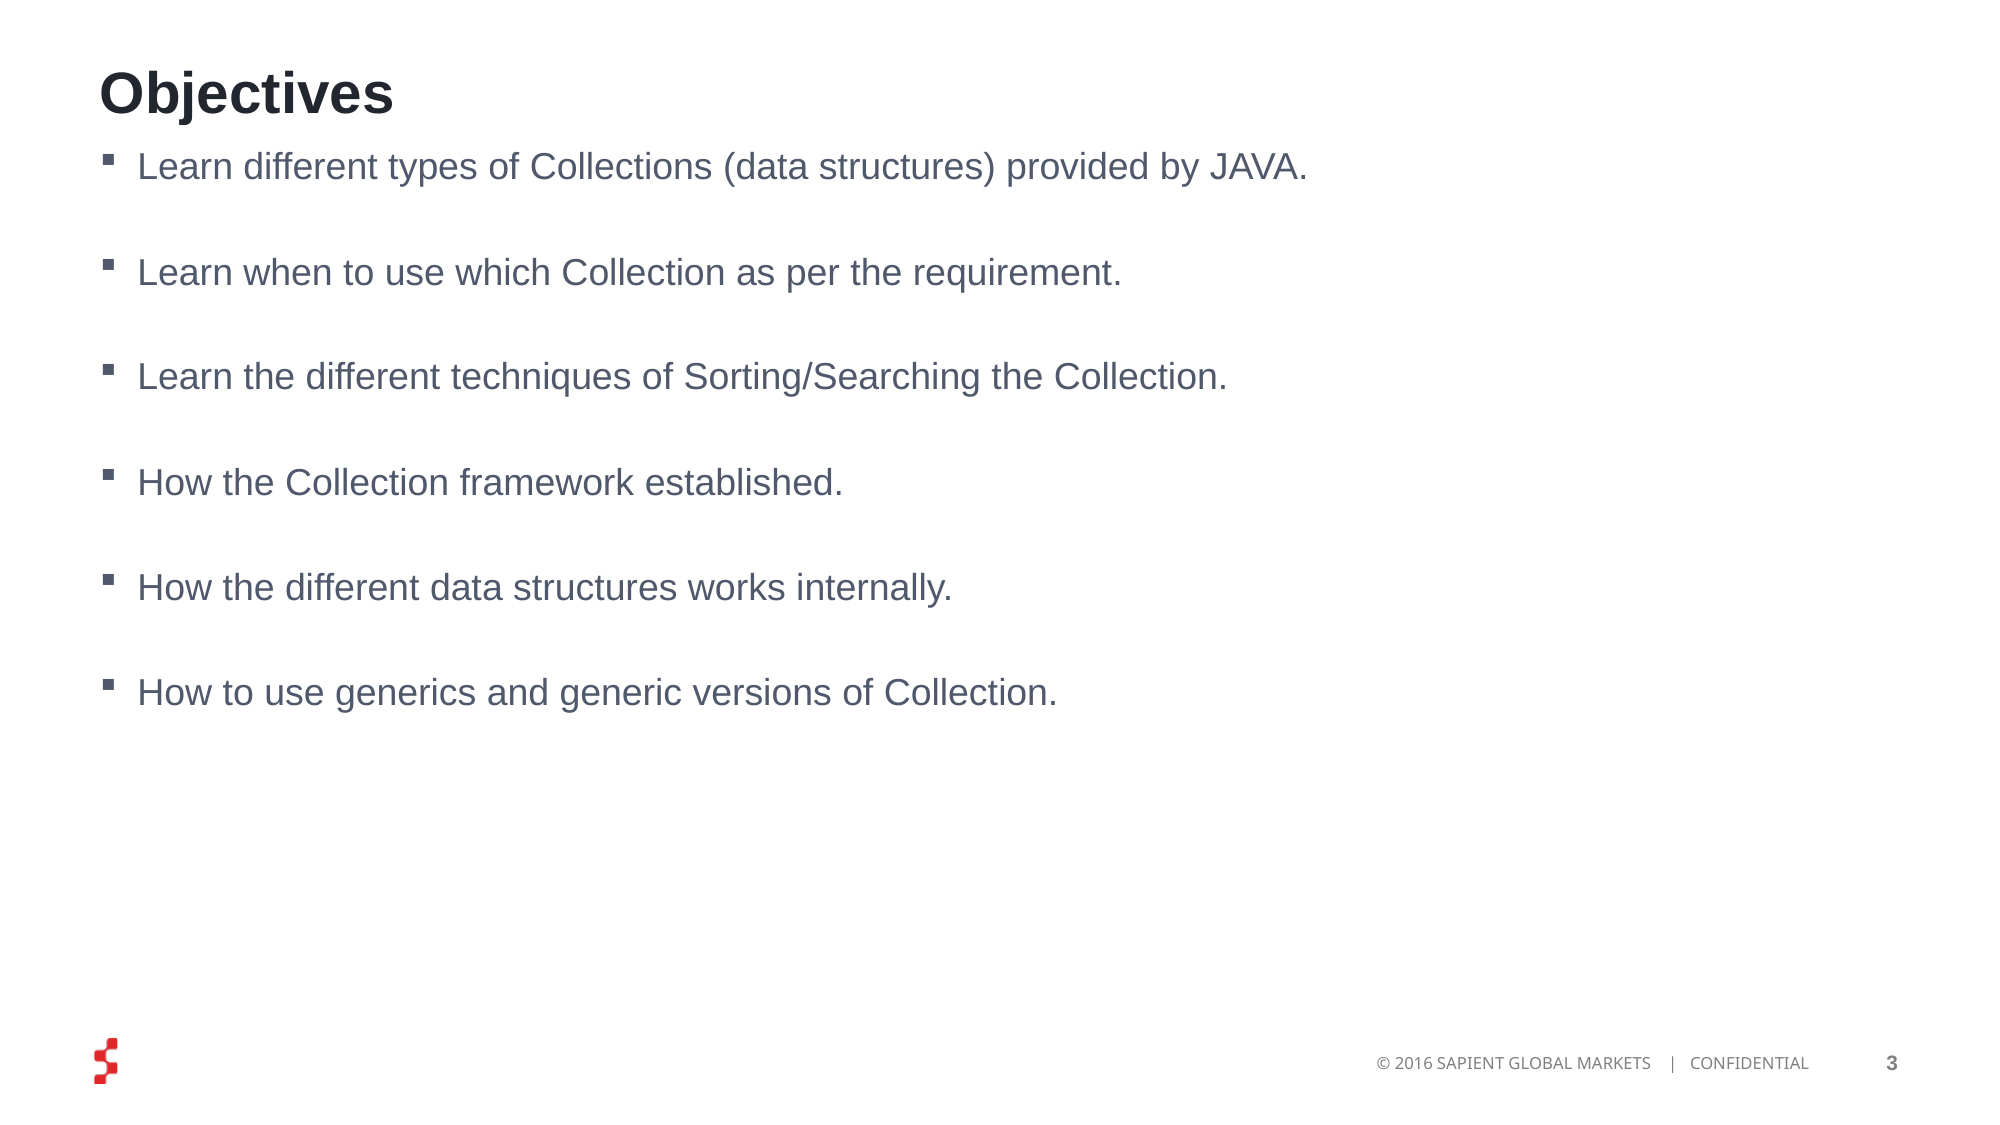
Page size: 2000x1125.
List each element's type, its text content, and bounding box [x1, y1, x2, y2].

title Objectives [99, 47, 1900, 121]
list Learn different types of Collections (data structures) provided by JAVA. Learn when to use which Collection as per the requirement. Learn the different techniques of Sorting/Searching the Collection. How the Collection framework established. How the different data structures works internally. How to use generics and generic versions of Collection. [99, 142, 1900, 968]
